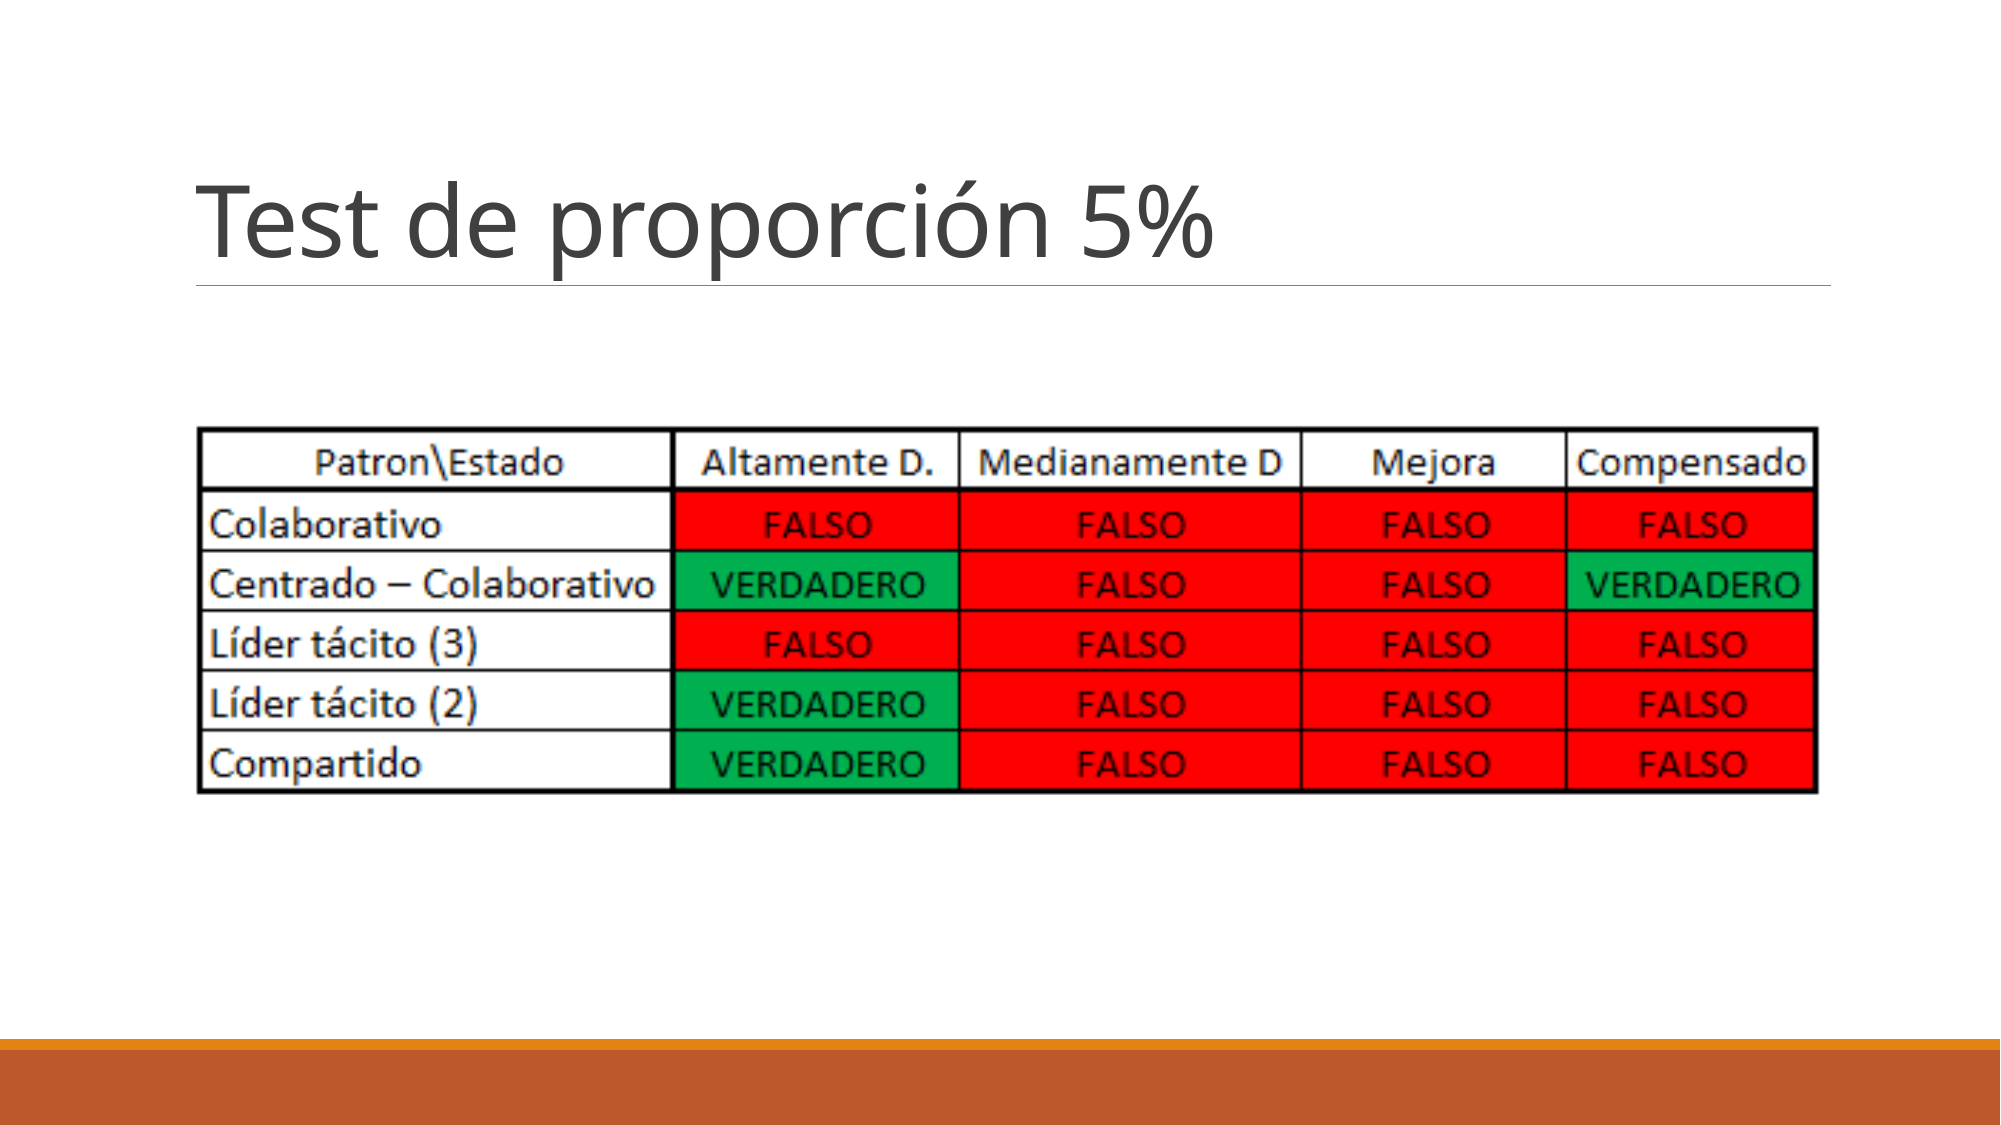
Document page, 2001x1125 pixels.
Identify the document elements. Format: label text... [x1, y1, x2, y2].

picture [183, 413, 1827, 808]
title Test de proporción 5% [180, 47, 1830, 285]
